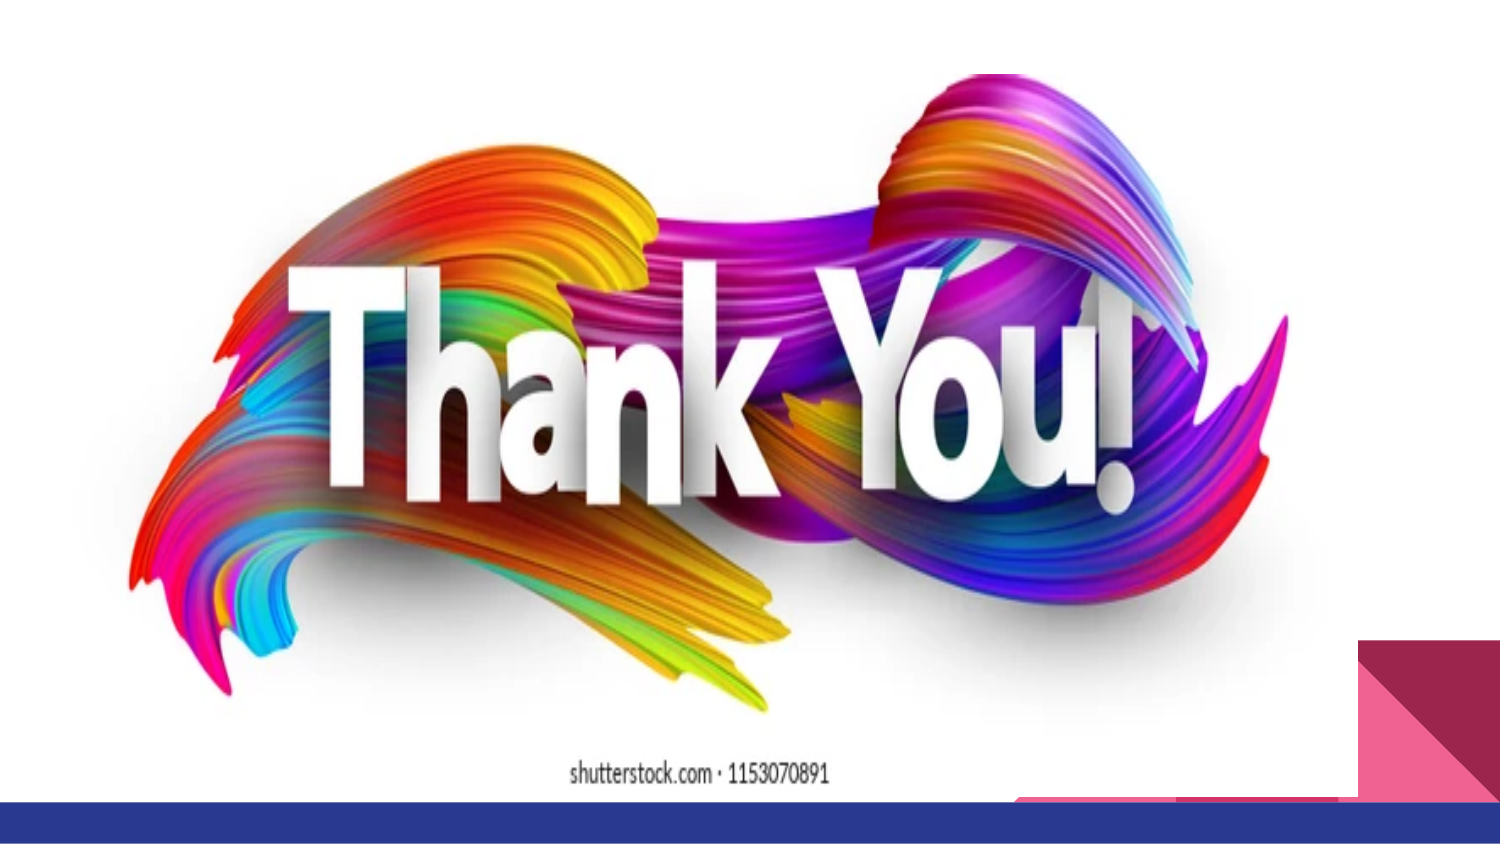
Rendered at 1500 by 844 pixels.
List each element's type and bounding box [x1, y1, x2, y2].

picture [39, 74, 1358, 797]
